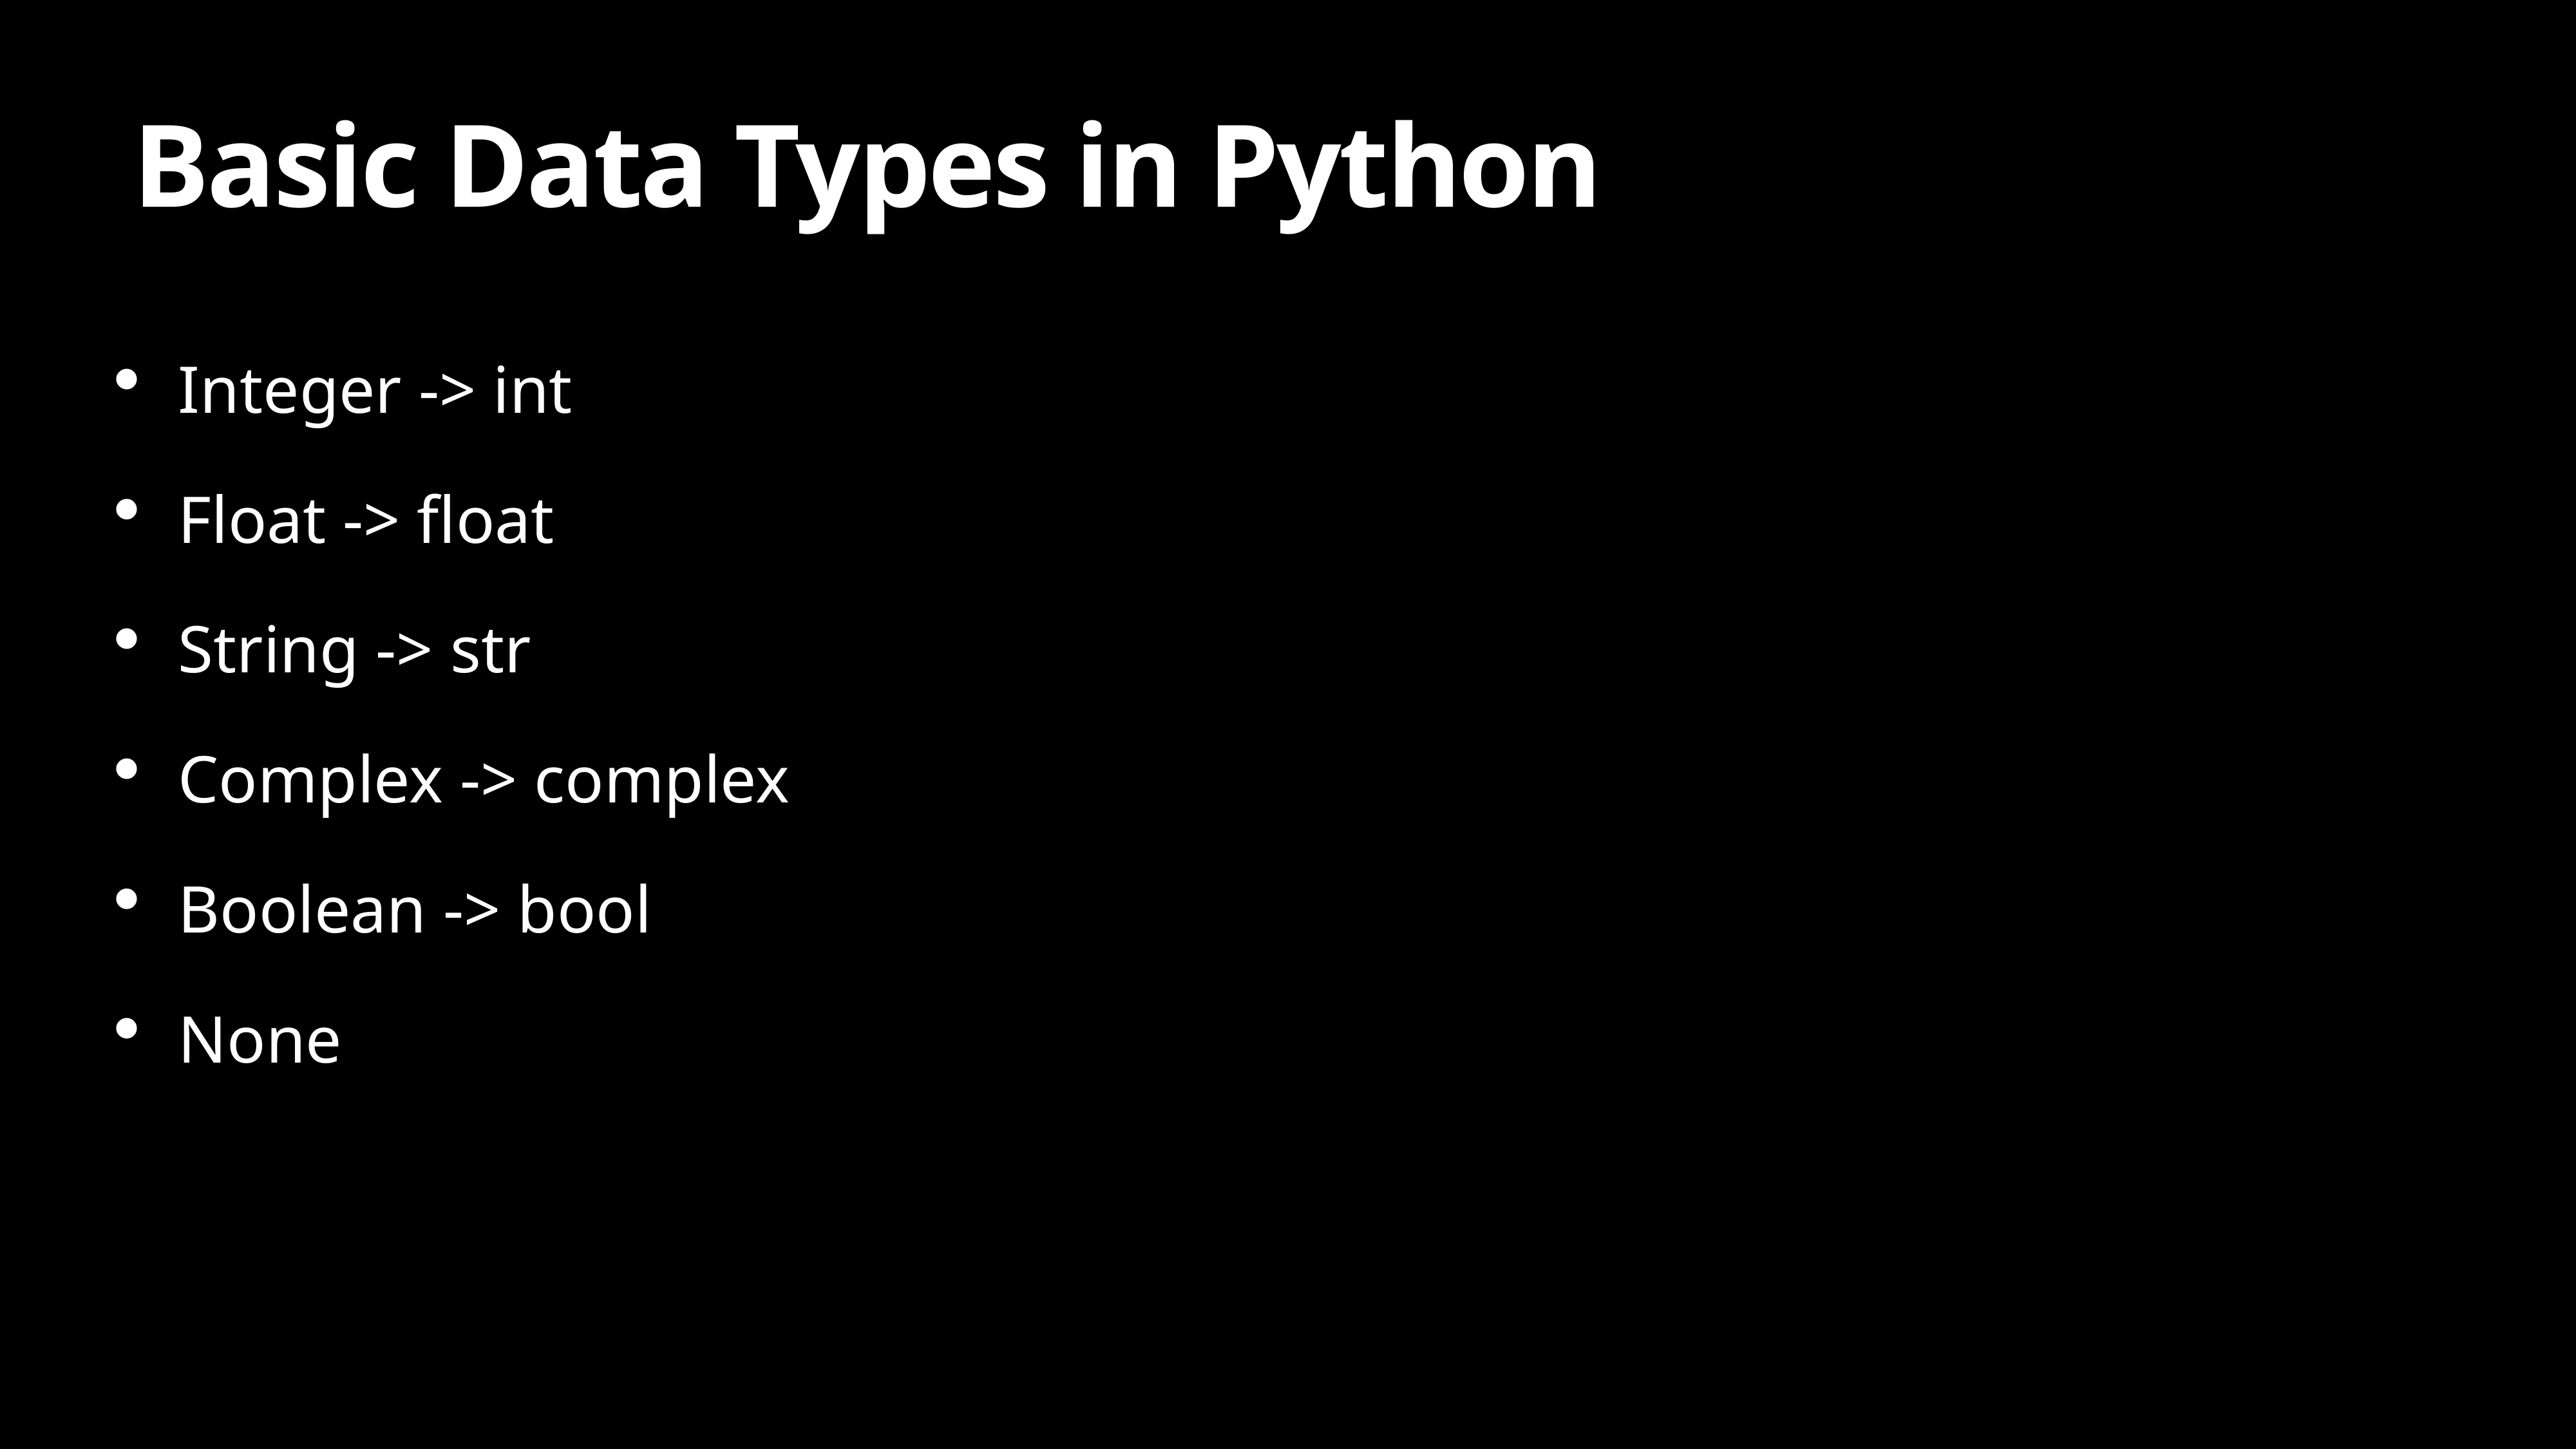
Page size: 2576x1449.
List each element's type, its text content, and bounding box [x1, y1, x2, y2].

title Basic Data Types in Python [127, 114, 2449, 267]
list Integer -> int Float -> float String -> str Complex -> complex Boolean -> bool None [108, 352, 2430, 1225]
